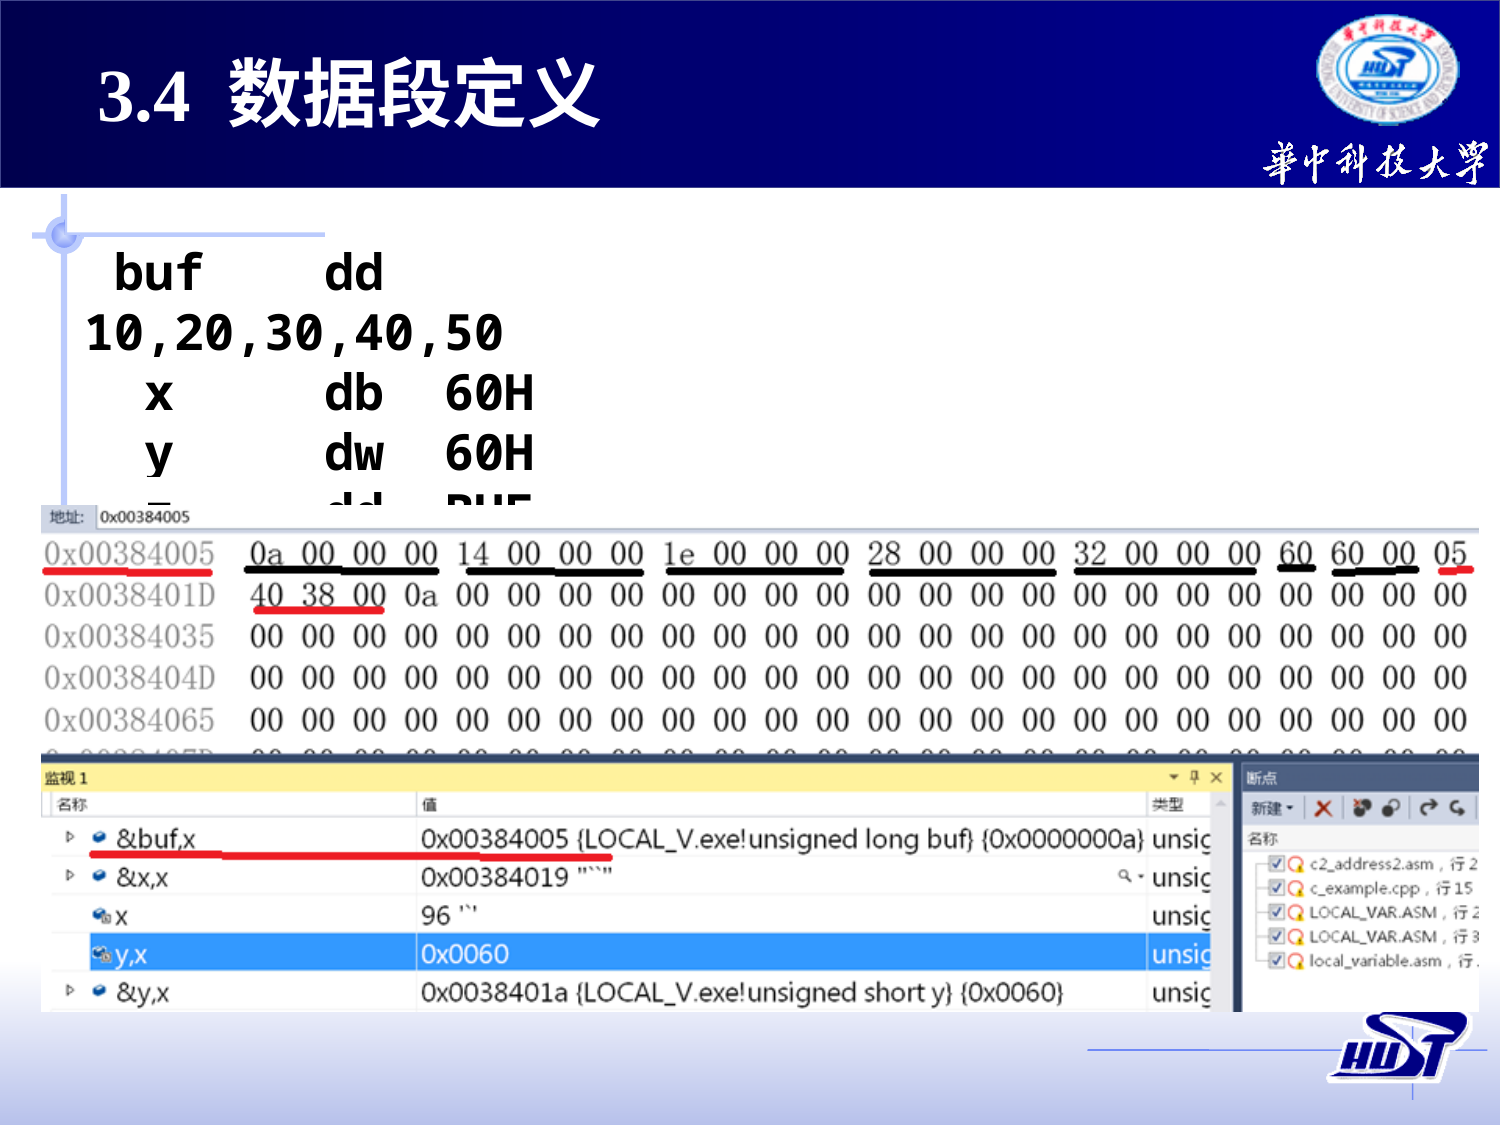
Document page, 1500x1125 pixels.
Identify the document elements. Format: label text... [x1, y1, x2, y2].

picture [1262, 140, 1488, 185]
picture [40, 504, 1479, 1012]
text_box buf dd 10,20,30,40,50 x db 60H y dw 60H z dd BUF [69, 233, 820, 503]
text_box 3.4 数据段定义 [82, 38, 618, 144]
picture [1316, 14, 1460, 126]
